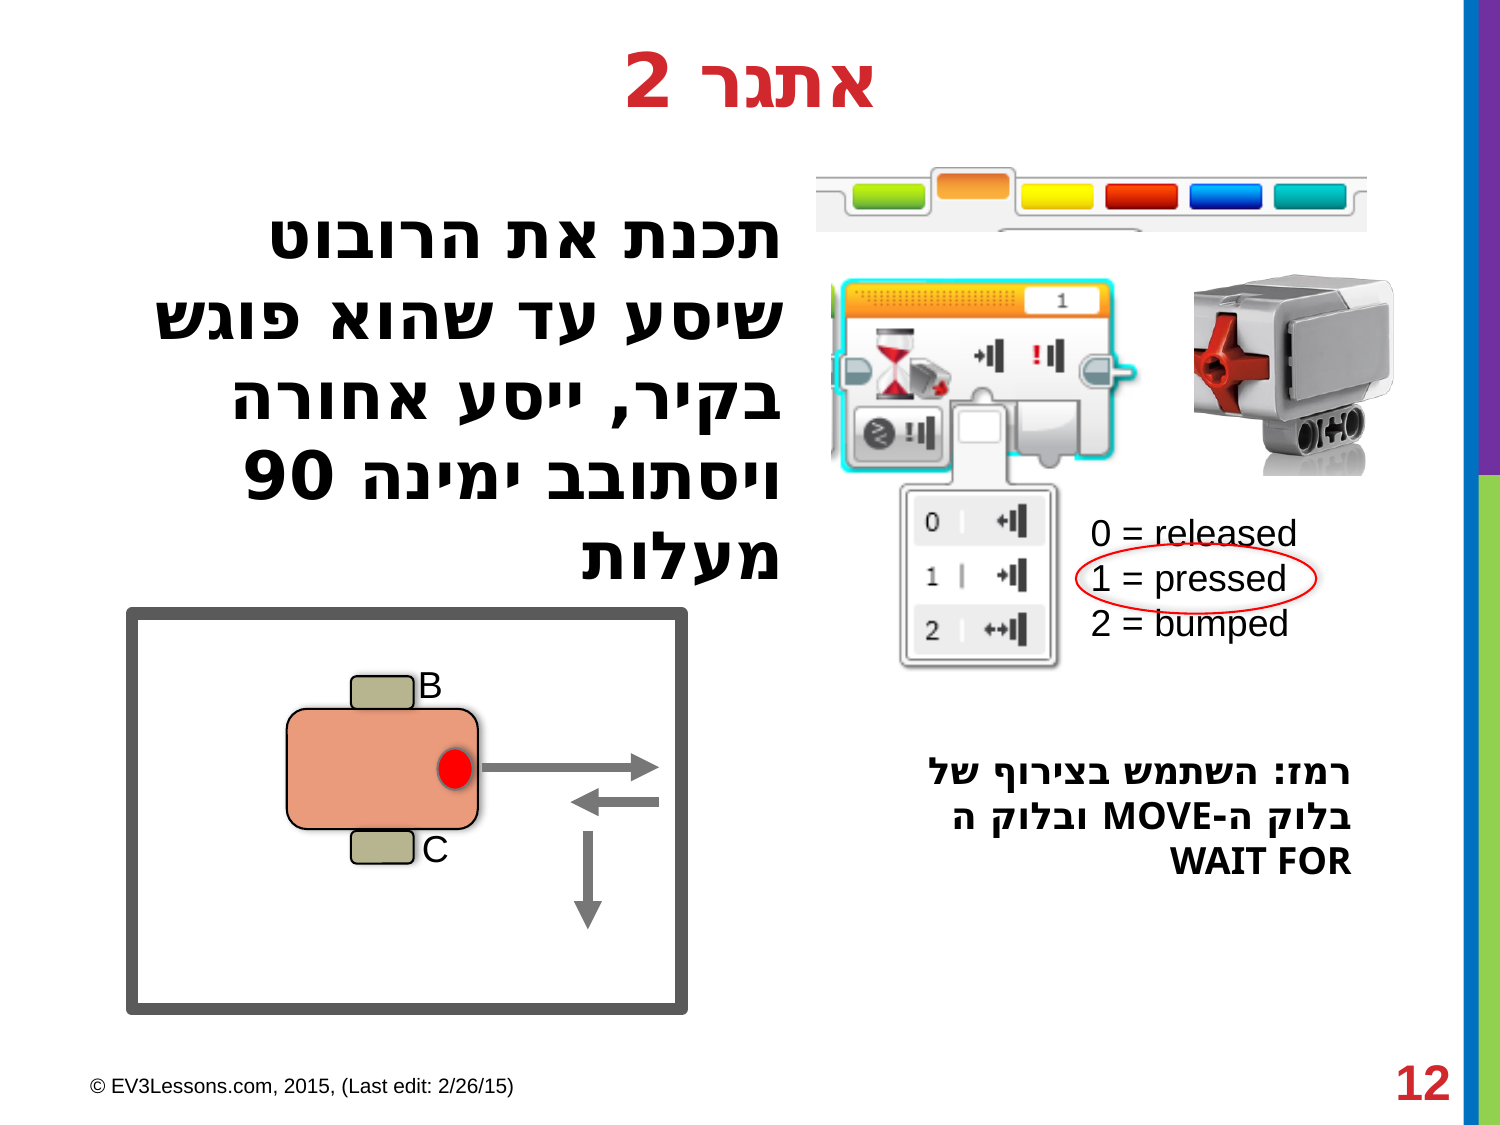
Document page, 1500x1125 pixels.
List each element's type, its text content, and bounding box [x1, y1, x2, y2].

slide_number 12 [1380, 1050, 1475, 1111]
list תכנת את הרובוט שיסע עד שהוא פוגש בקיר, ייסע אחורה ויסתובב ימינה 90 מעלות [75, 184, 800, 971]
text_box רמז: השתמש בצירוף של בלוק ה-MOVE ובלוק ה WAIT FOR [831, 739, 1367, 890]
footer © EV3Lessons.com, 2015, (Last edit: 2/26/15) [75, 1065, 638, 1112]
text_box 0 = released 1 = pressed 2 = bumped [1204, 501, 1367, 652]
title אתגר 2 [75, 25, 1428, 250]
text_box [286, 652, 484, 879]
text_box [1204, 542, 1318, 615]
picture [815, 167, 1408, 726]
text_box [129, 611, 684, 1011]
